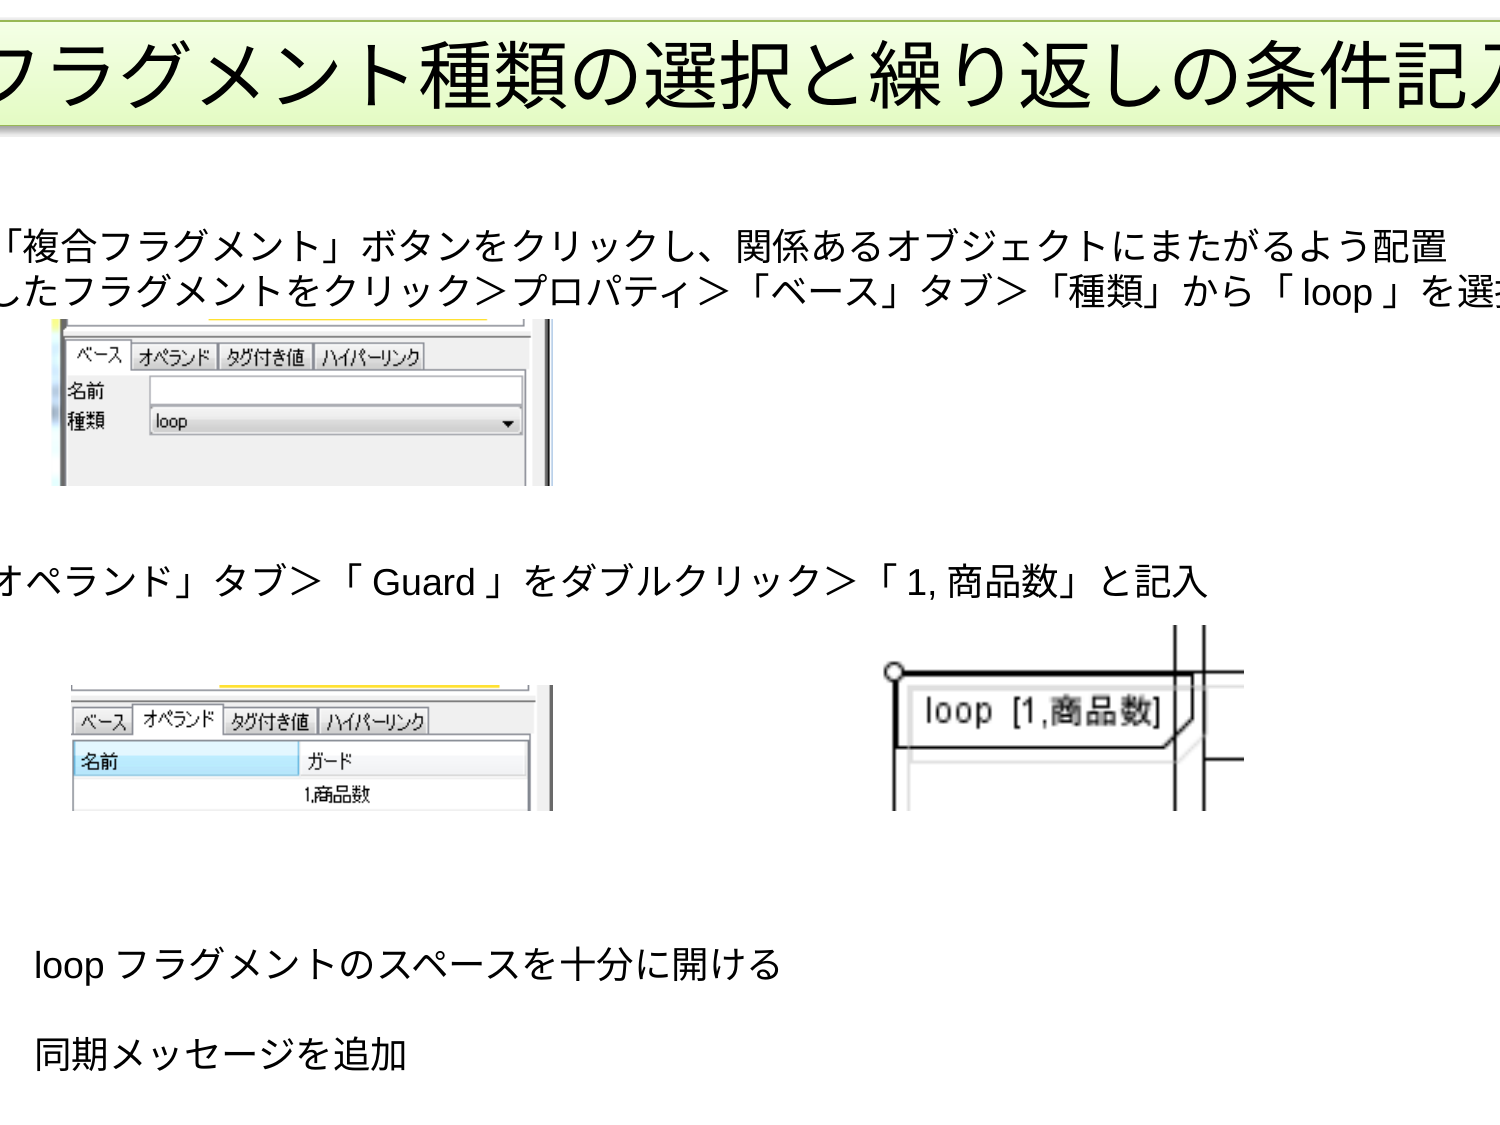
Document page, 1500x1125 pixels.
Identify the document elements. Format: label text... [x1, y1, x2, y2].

text_box loopフラグメントのスペースを十分に開ける 同期メッセージを追加 [19, 933, 800, 1084]
text_box 「オペランド」タブ＞「Guard」をダブルクリック＞「1,商品数」と記入 [0, 550, 1224, 611]
picture [51, 319, 554, 486]
text_box 上部「複合フラグメント」ボタンをクリックし、関係あるオブジェクトにまたがるよう配置 配置したフラグメントをクリック＞プロパティ＞「ベース」タブ＞「種類」から「loop」を選択 [0, 215, 1500, 320]
text_box フラグメント種類の選択と繰り返しの条件記入 [0, 20, 1500, 126]
picture [855, 625, 1244, 812]
picture [71, 685, 554, 812]
